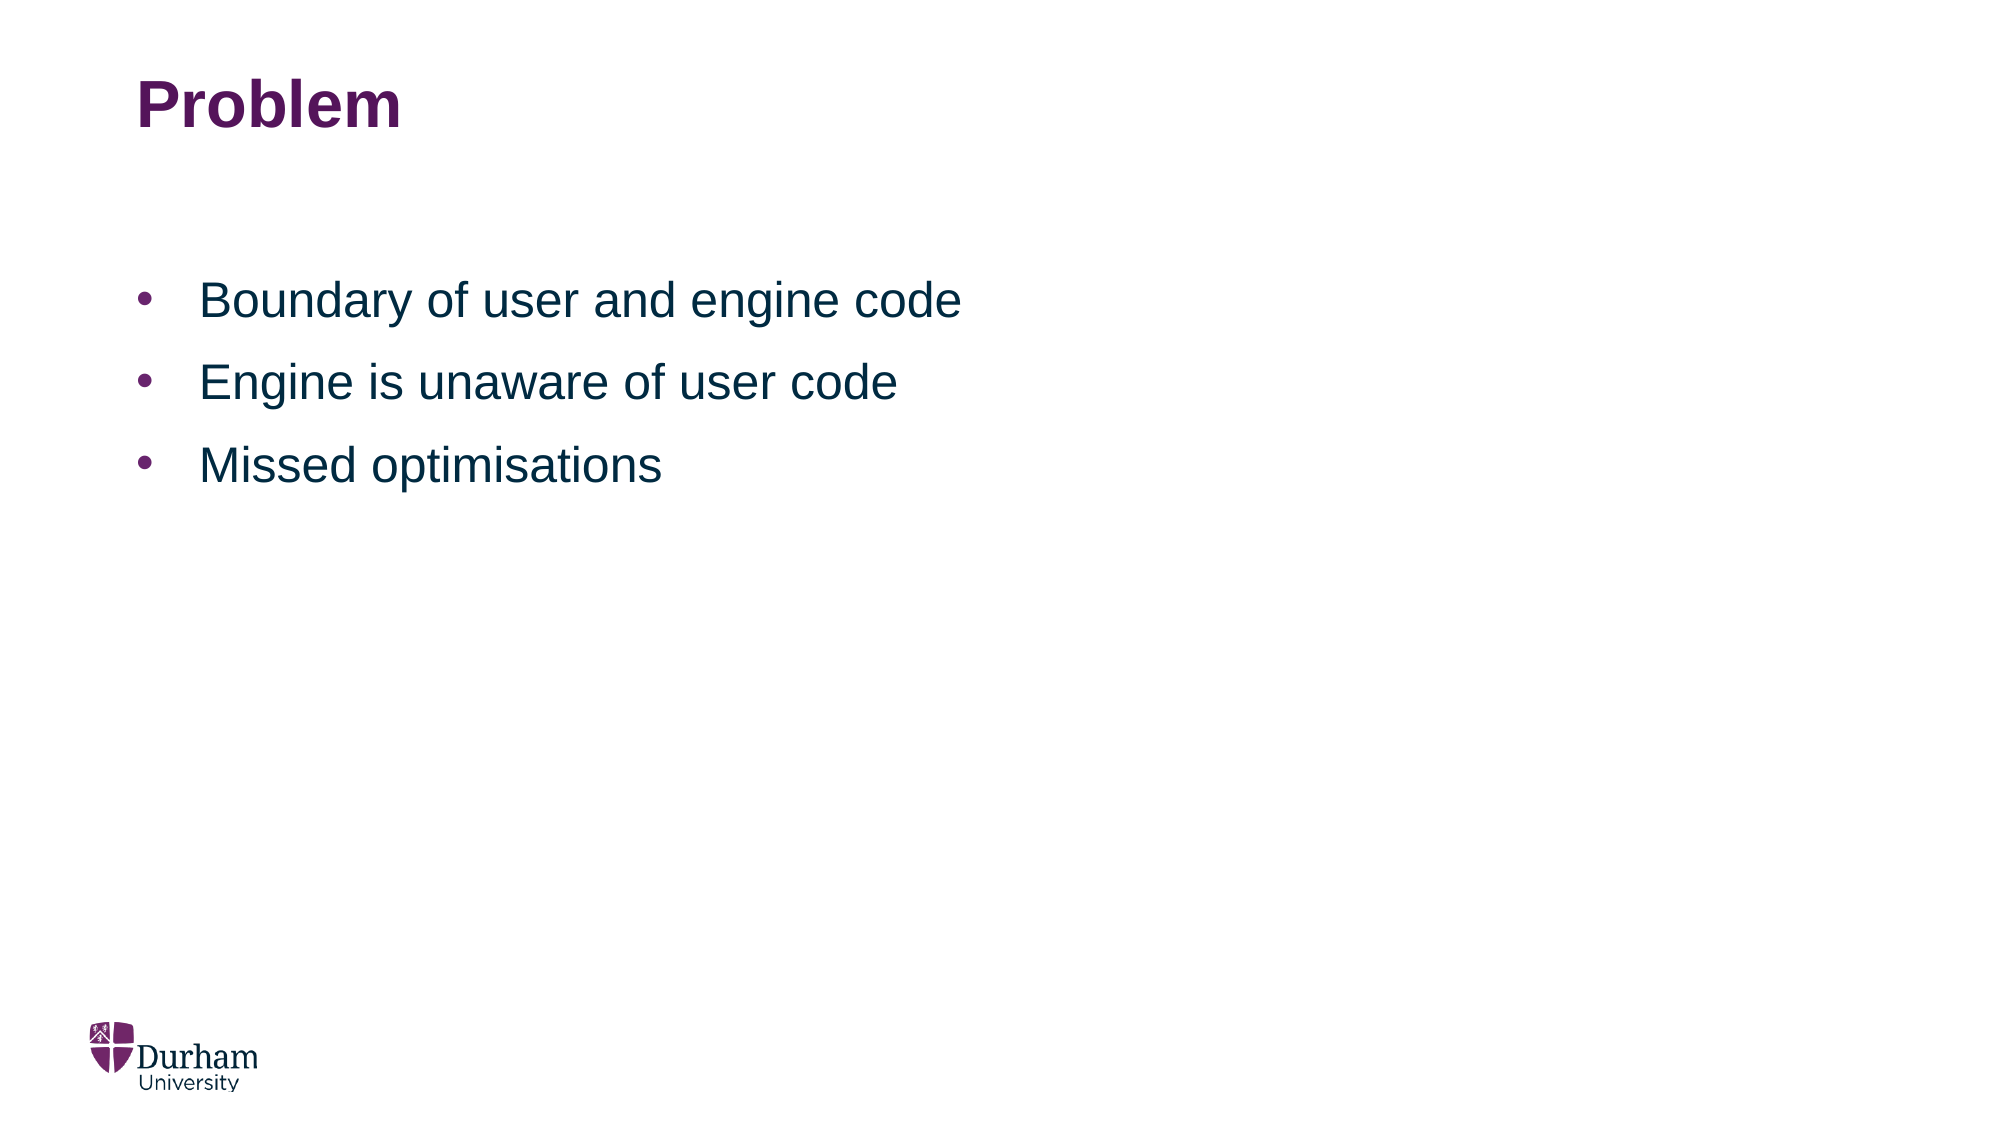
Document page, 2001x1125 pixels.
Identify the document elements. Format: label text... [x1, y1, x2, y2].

list Boundary of user and engine code Engine is unaware of user code Missed optimisations [135, 267, 1384, 906]
title Problem [135, 60, 1865, 249]
